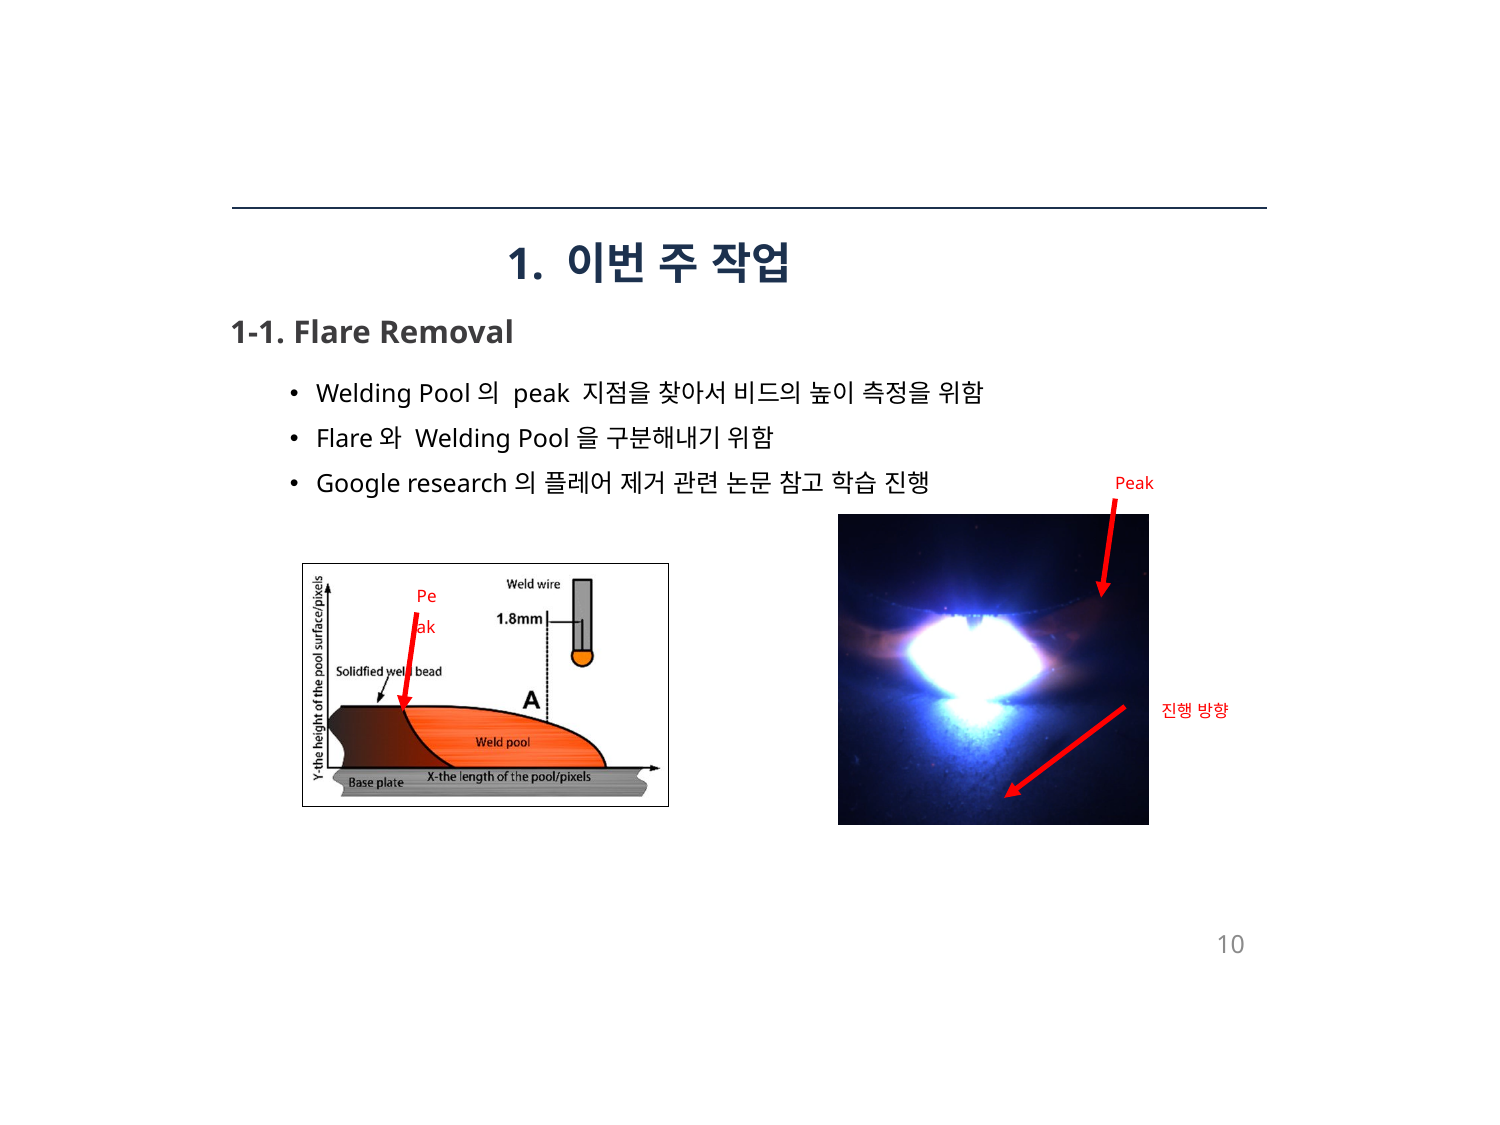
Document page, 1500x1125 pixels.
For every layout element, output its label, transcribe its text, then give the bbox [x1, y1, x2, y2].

text_box 1-1. Flare Removal [219, 307, 1262, 464]
text_box Welding Pool의 peak 지점을 찾아서 비드의 높이 측정을 위함 Flare와 Welding Pool을 구분해내기 위함 Google research의 플레어 제거 관련 논문 참고 학습 진행 [278, 357, 1125, 503]
text_box Peak [1028, 456, 1185, 499]
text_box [402, 612, 418, 712]
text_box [1100, 498, 1116, 598]
picture [838, 513, 1149, 825]
picture [302, 562, 669, 807]
slide_number 10 [993, 922, 1257, 968]
text_box 진행 방향 [1154, 684, 1267, 727]
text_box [1003, 706, 1126, 798]
title 1. 이번 주 작업 [219, 226, 1080, 299]
text_box [316, 353, 1164, 405]
